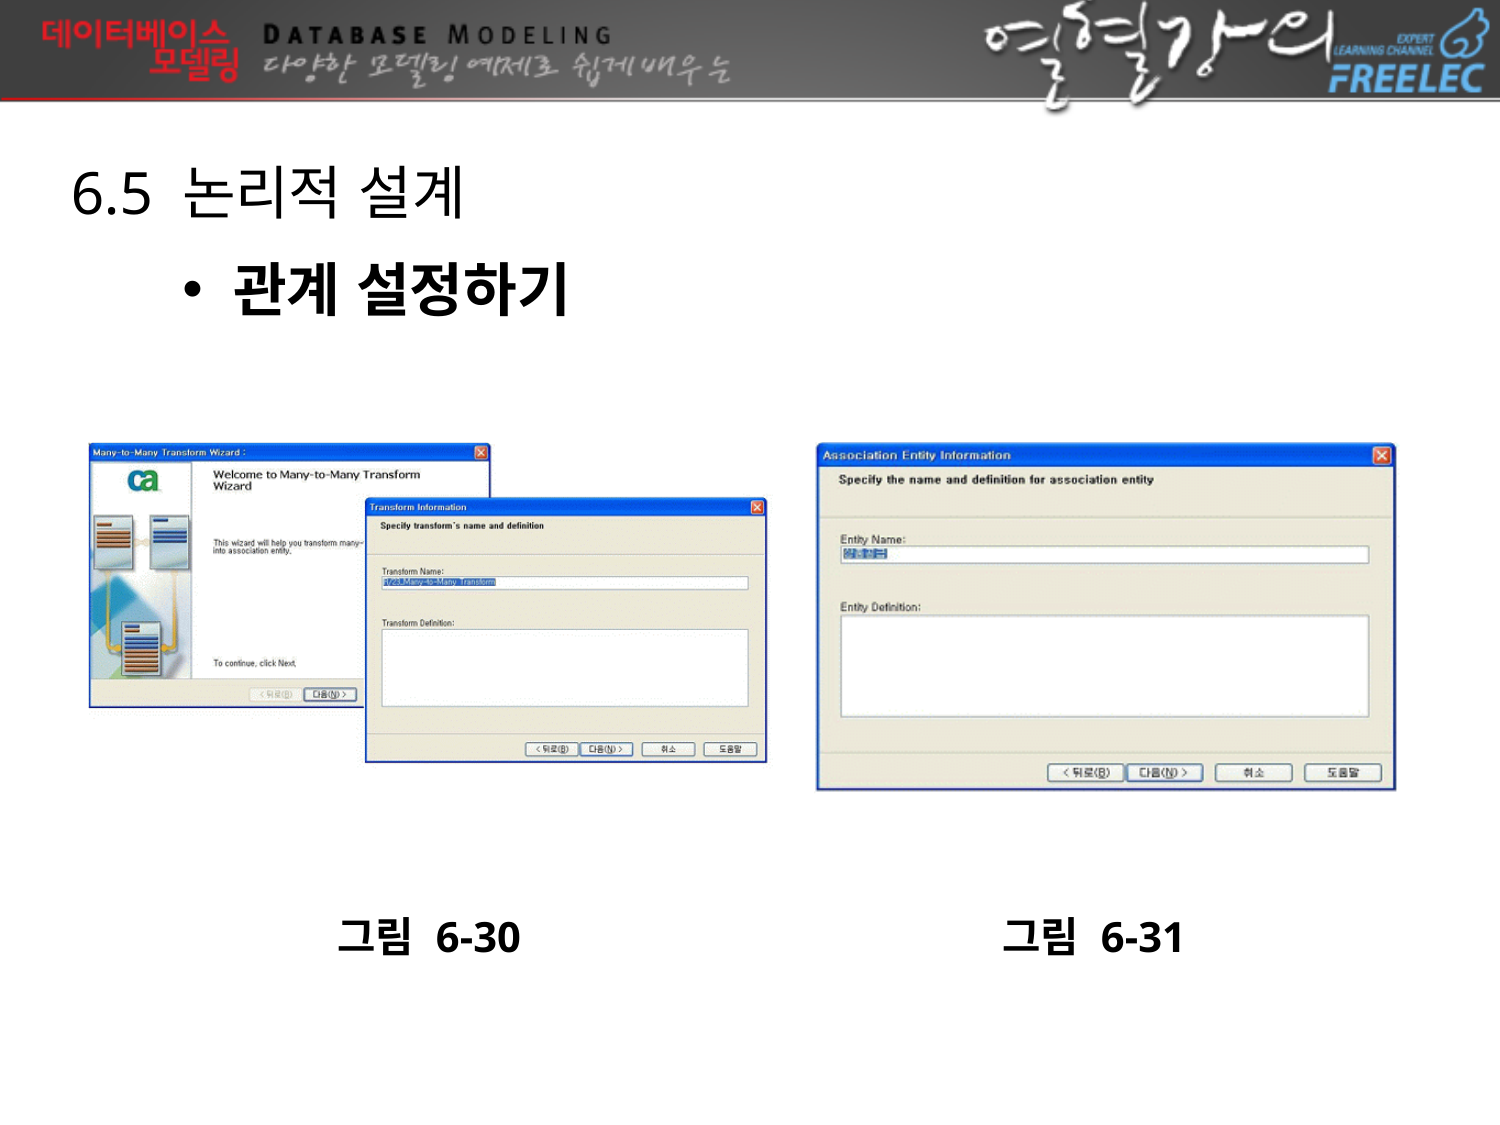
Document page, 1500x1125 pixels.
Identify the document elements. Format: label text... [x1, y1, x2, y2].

text_box 그림 6-31 [937, 878, 1251, 993]
picture [0, 0, 1500, 1125]
text_box 관계 설정하기 [167, 246, 586, 331]
text_box 그림 6-30 [272, 878, 586, 993]
text_box 6.5 논리적 설계 [56, 148, 481, 234]
